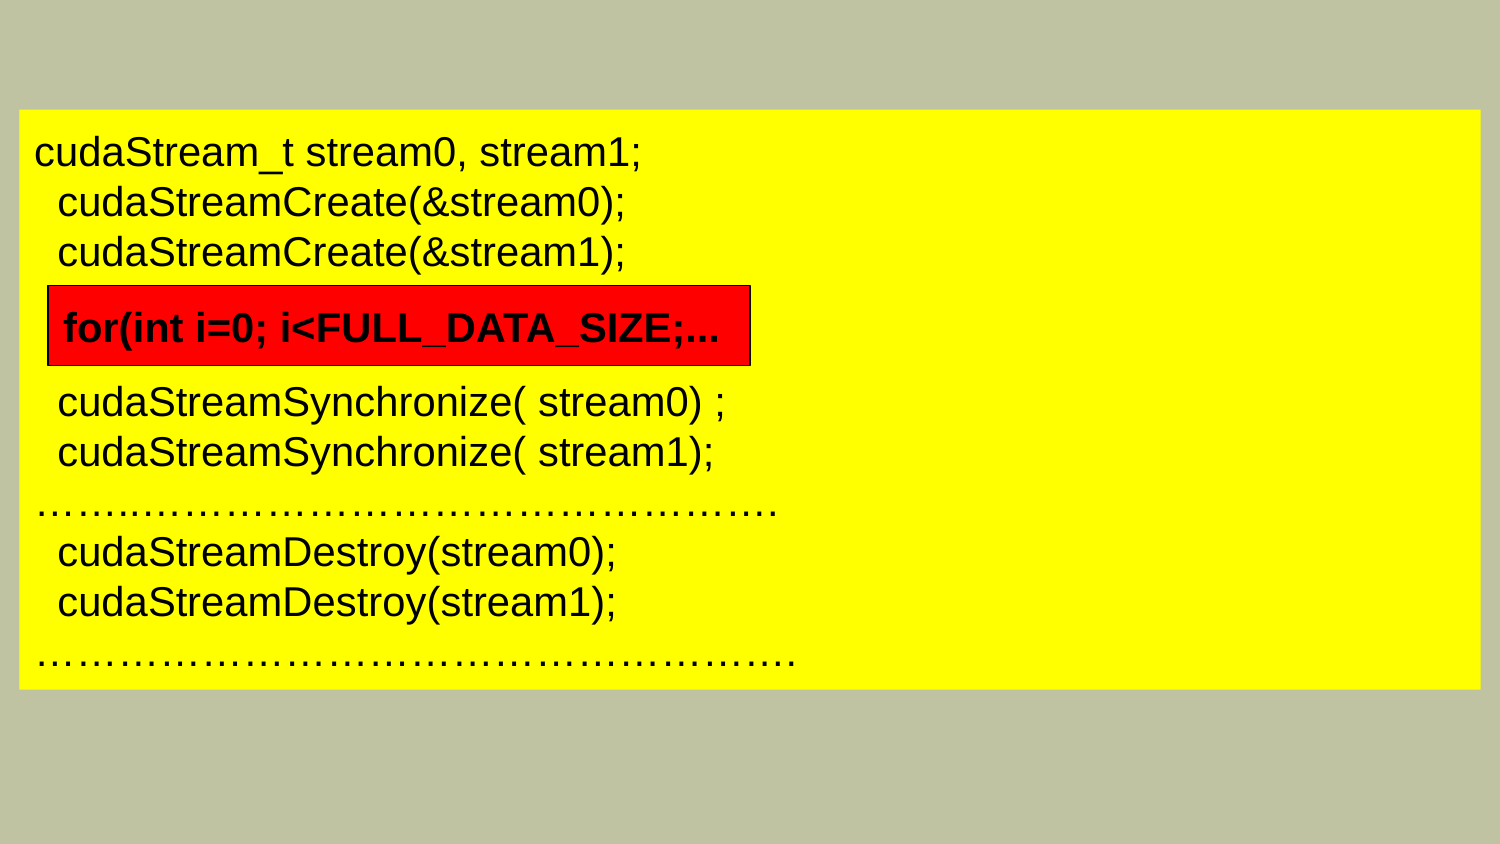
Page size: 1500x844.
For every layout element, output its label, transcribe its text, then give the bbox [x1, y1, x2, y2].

text_box cudaStream_t stream0, stream1; cudaStreamCreate(&stream0); cudaStreamCreate(&stream1); cudaStreamSynchronize( stream0) ; cudaStreamSynchronize( stream1); ……..………………………………………. cudaStreamDestroy(stream0); cudaStreamDestroy(stream1); ………………………………………………. [19, 109, 1481, 690]
text_box for(int i=0; i<FULL_DATA_SIZE;... [48, 285, 750, 366]
